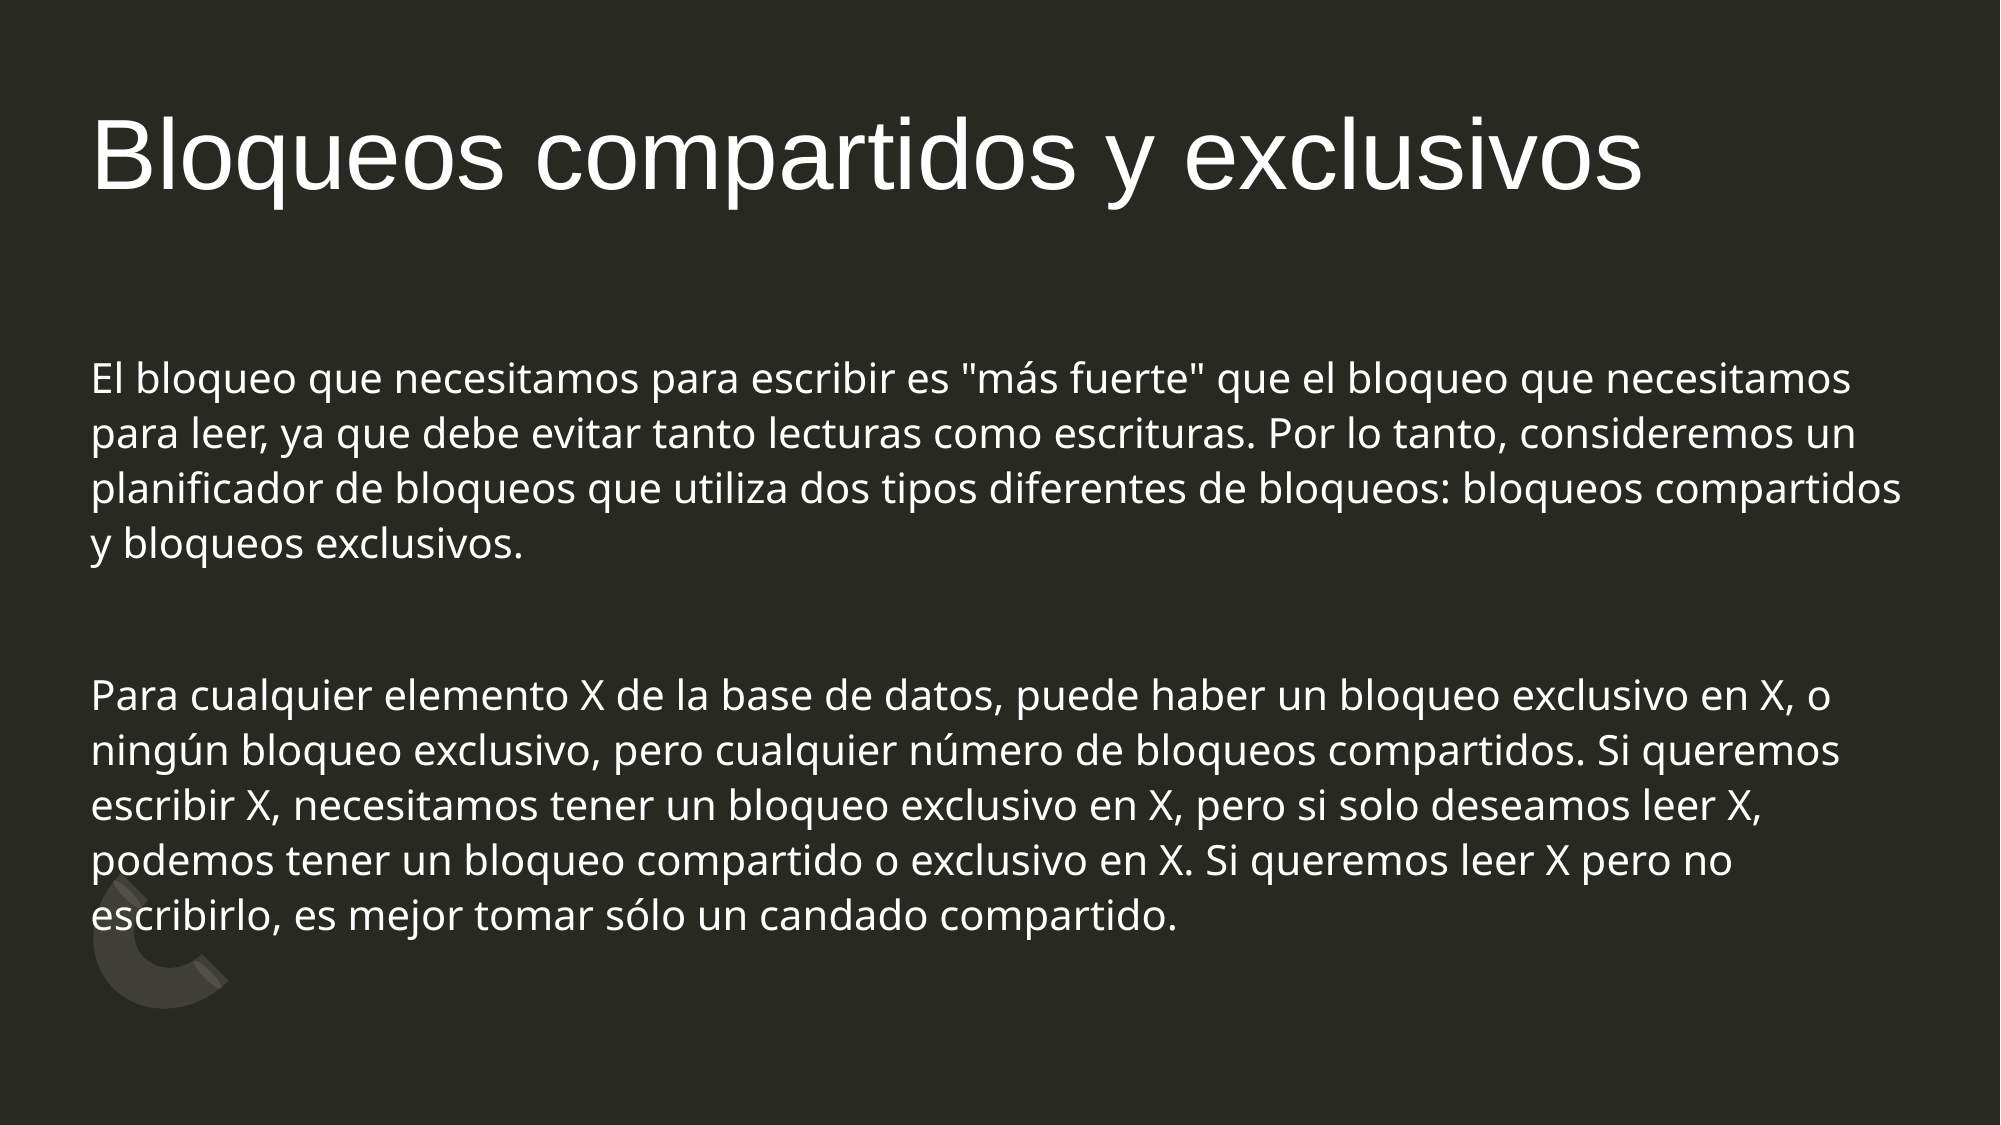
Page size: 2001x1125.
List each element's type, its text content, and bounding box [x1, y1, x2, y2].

title Bloqueos compartidos y exclusivos [90, 90, 1910, 309]
list El bloqueo que necesitamos para escribir es "más fuerte" que el bloqueo que necesitamos para leer, ya que debe evitar tanto lecturas como escrituras. Por lo tanto, consideremos un planificador de bloqueos que utiliza dos tipos diferentes de bloqueos: bloqueos compartidos y bloqueos exclusivos. Para cualquier elemento X de la base de datos, puede haber un bloqueo exclusivo en X, o ningún bloqueo exclusivo, pero cualquier número de bloqueos compartidos. Si queremos escribir X, necesitamos tener un bloqueo exclusivo en X, pero si solo deseamos leer X, podemos tener un bloqueo compartido o exclusivo en X. Si queremos leer X pero no escribirlo, es mejor tomar sólo un candado compartido. [90, 346, 1910, 1000]
